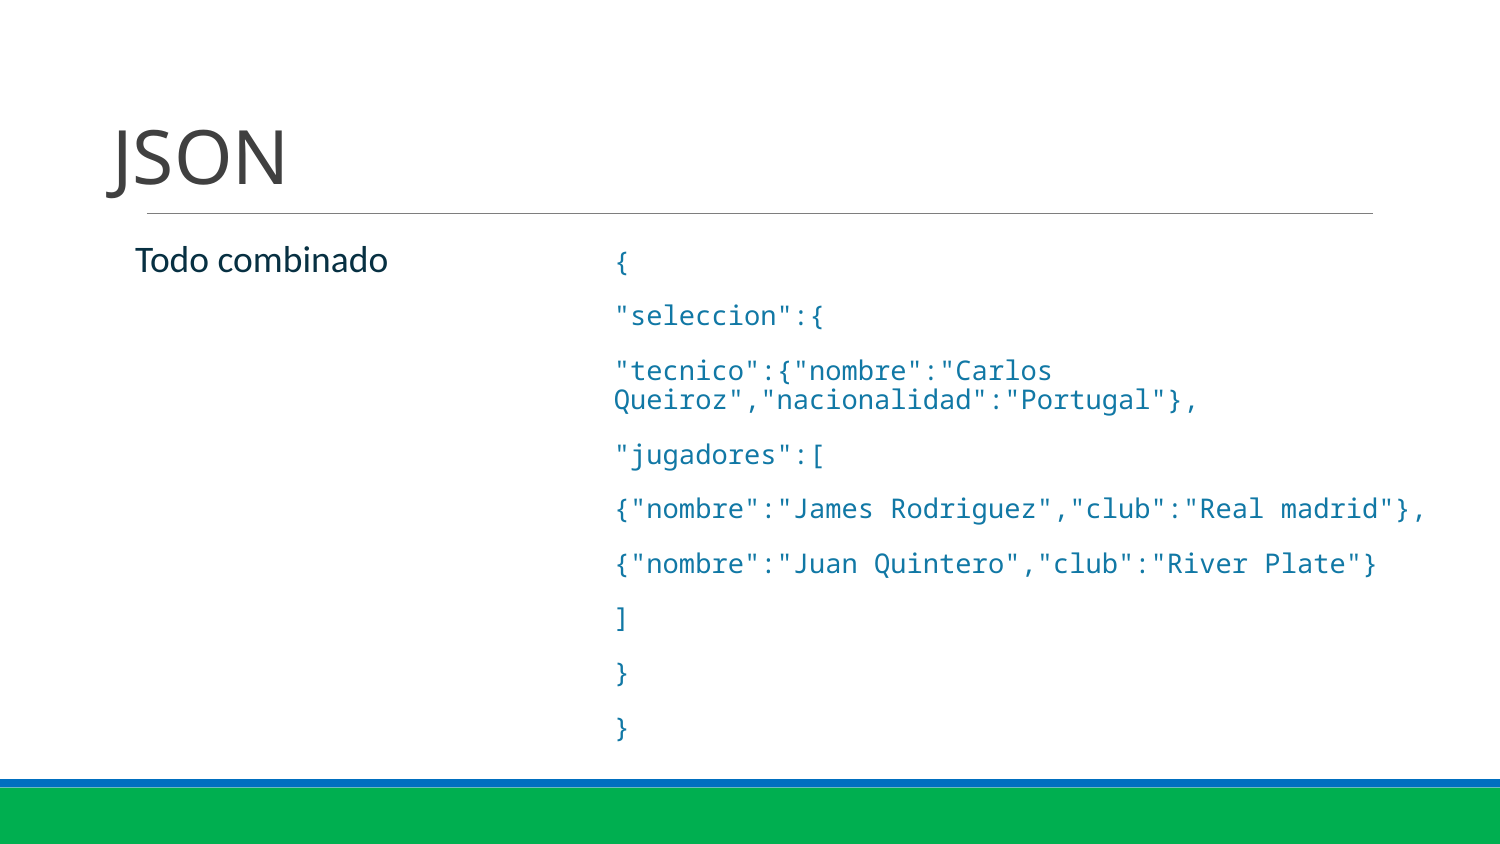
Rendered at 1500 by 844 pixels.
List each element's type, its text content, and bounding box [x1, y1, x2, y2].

list Todo combinado [135, 234, 724, 585]
text_box { "seleccion":{ "tecnico":{"nombre":"Carlos Queiroz","nacionalidad":"Portugal"}, "jugadores":[ {"nombre":"James Rodriguez","club":"Real madrid"}, {"nombre":"Juan Quintero","club":"River Plate"} ] } } [599, 241, 1500, 749]
text_box JSON [112, 109, 1388, 200]
